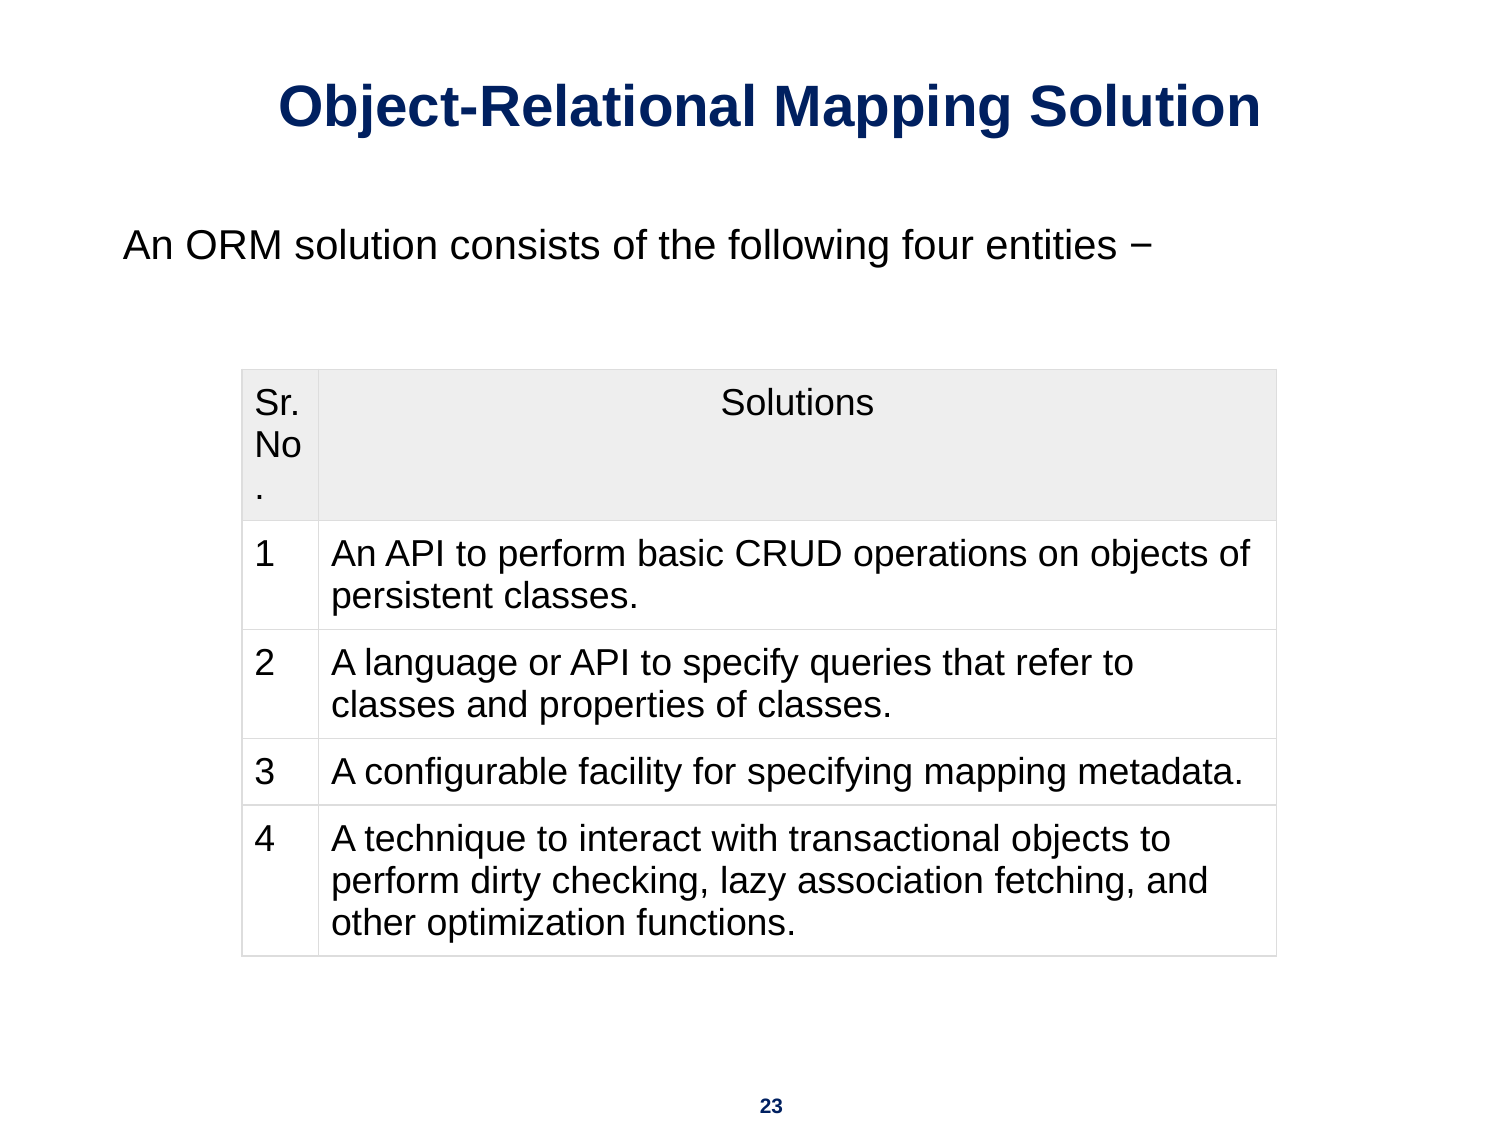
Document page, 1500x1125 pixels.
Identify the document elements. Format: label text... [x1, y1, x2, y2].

table_cell 1 [243, 521, 318, 629]
table_cell 4 [243, 806, 318, 955]
table_cell A technique to interact with transactional objects to perform dirty checking, lazy association fetching, and other optimization functions. [319, 806, 1276, 955]
table_cell An API to perform basic CRUD operations on objects of persistent classes. [319, 521, 1276, 629]
table_cell A configurable facility for specifying mapping metadata. [319, 739, 1276, 804]
table_cell 3 [243, 739, 318, 804]
table_header Sr.No. [243, 370, 318, 520]
text_box An ORM solution consists of the following four entities − [108, 210, 1312, 276]
table_header Solutions [319, 370, 1276, 520]
table_cell 2 [243, 630, 318, 738]
title Object-Relational Mapping Solution [107, 45, 1434, 147]
table_cell A language or API to specify queries that refer to classes and properties of classes. [319, 630, 1276, 738]
